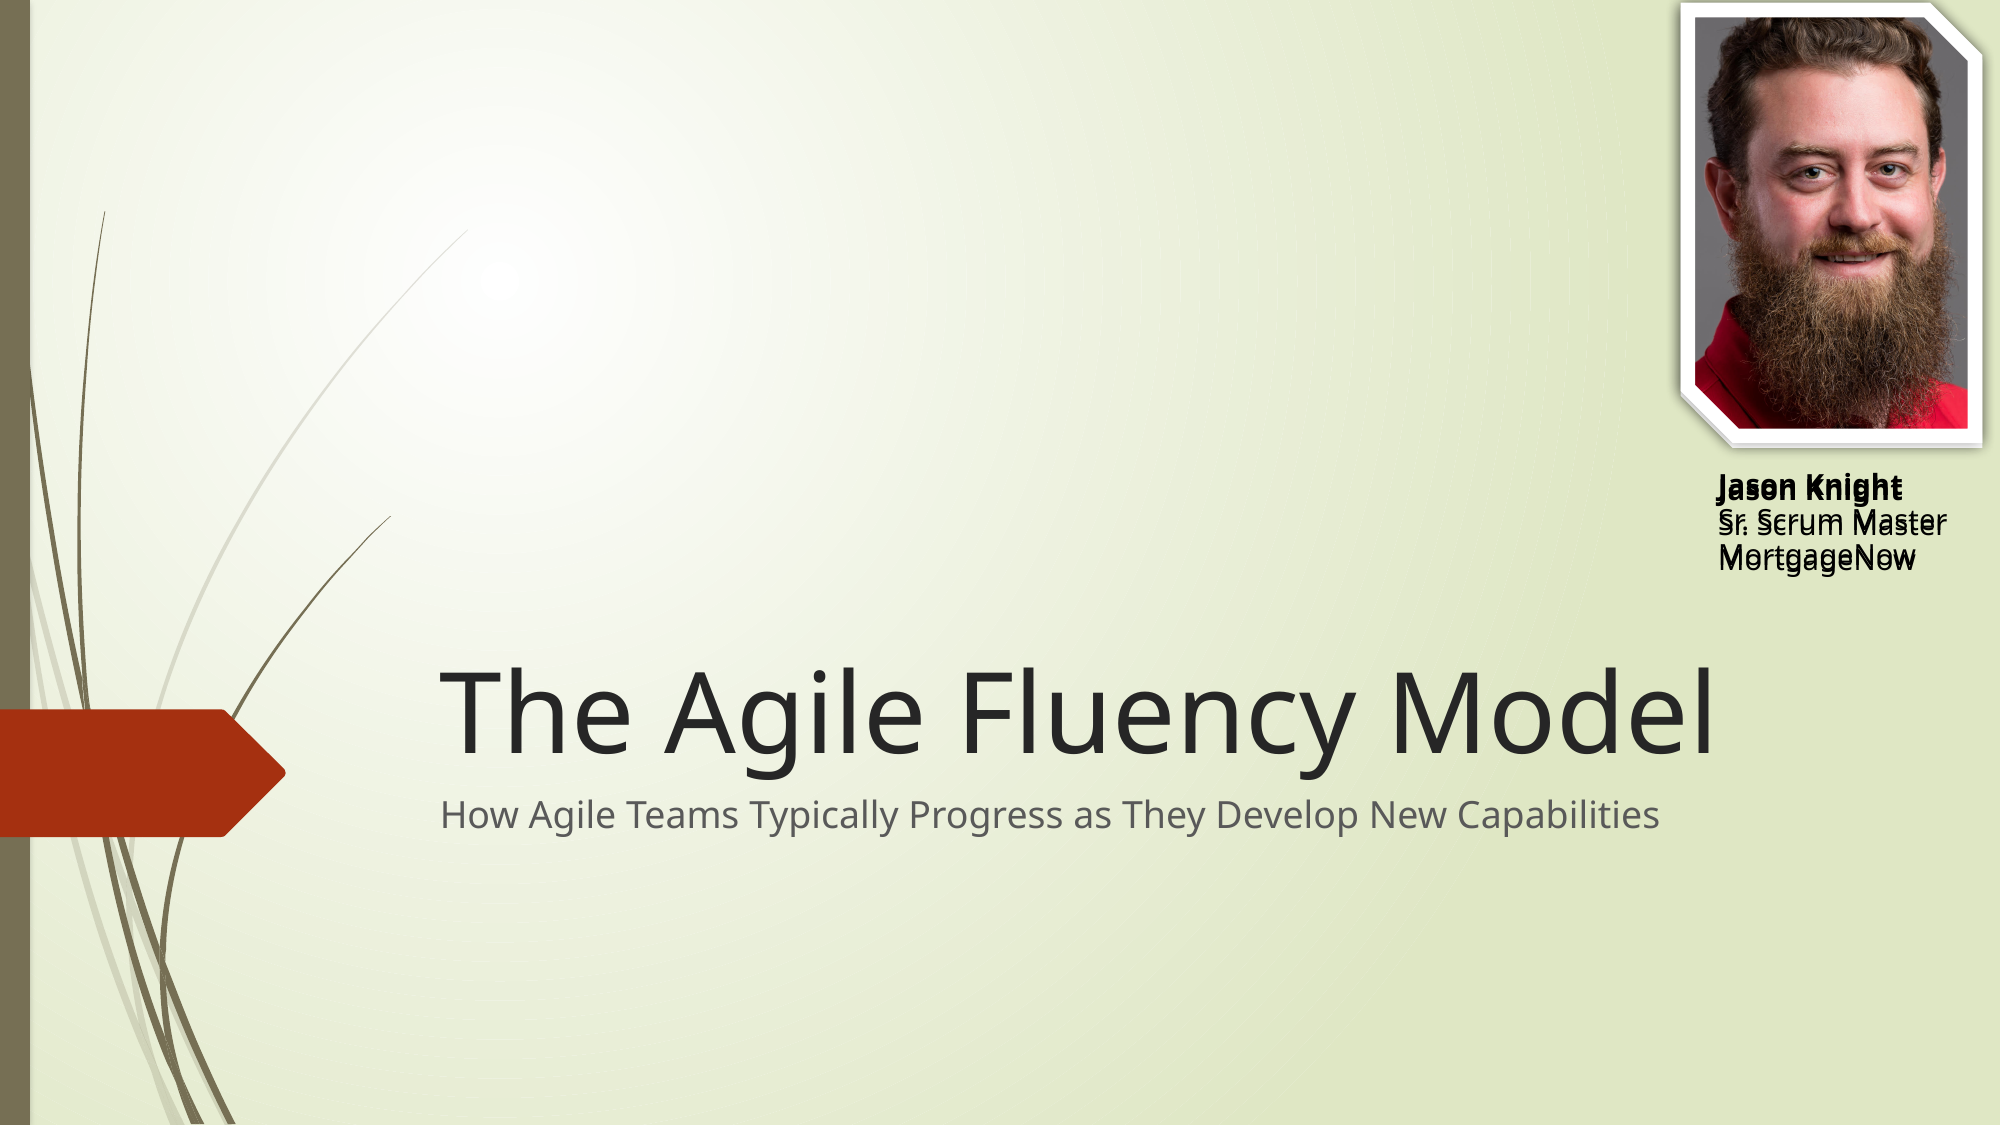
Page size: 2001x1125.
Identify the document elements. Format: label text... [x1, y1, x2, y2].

text_box Jason Knight Sr. Scrum Master MortgageNow [1703, 458, 1975, 579]
picture [1687, 9, 1976, 441]
text_box Jason Knight Sr. Scrum Master MortgageNow [1703, 579, 1975, 584]
subtitle How Agile Teams Typically Progress as They Develop New Capabilities [424, 783, 1888, 969]
title The Agile Fluency Model [424, 612, 1888, 783]
